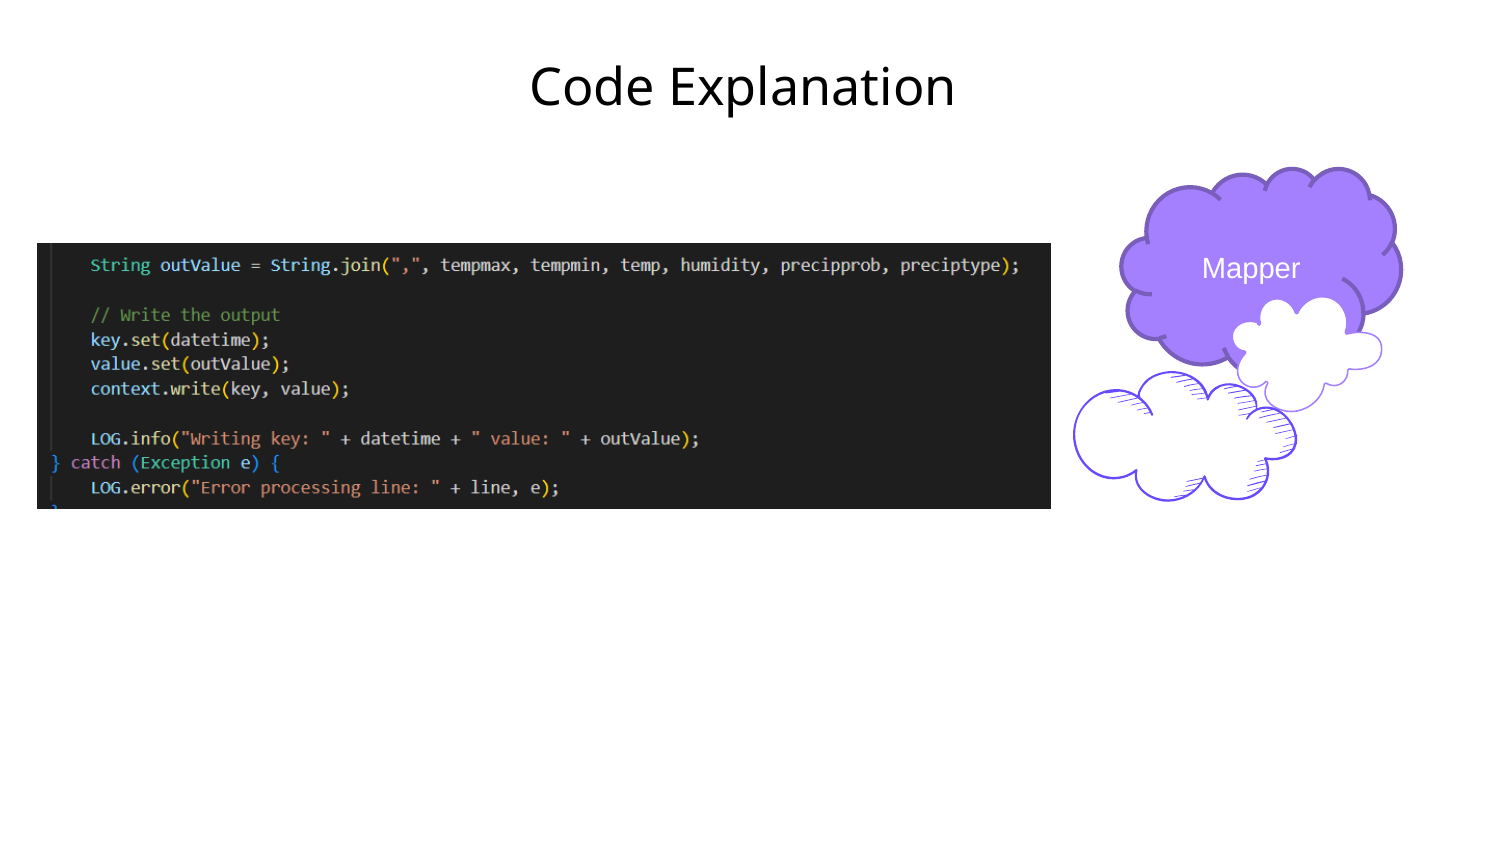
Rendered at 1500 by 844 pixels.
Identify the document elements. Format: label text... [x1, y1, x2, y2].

title Code Explanation [67, 38, 1433, 133]
text_box [1073, 371, 1298, 502]
text_box [1232, 296, 1382, 412]
picture [36, 242, 1051, 510]
text_box Mapper [1119, 166, 1404, 370]
